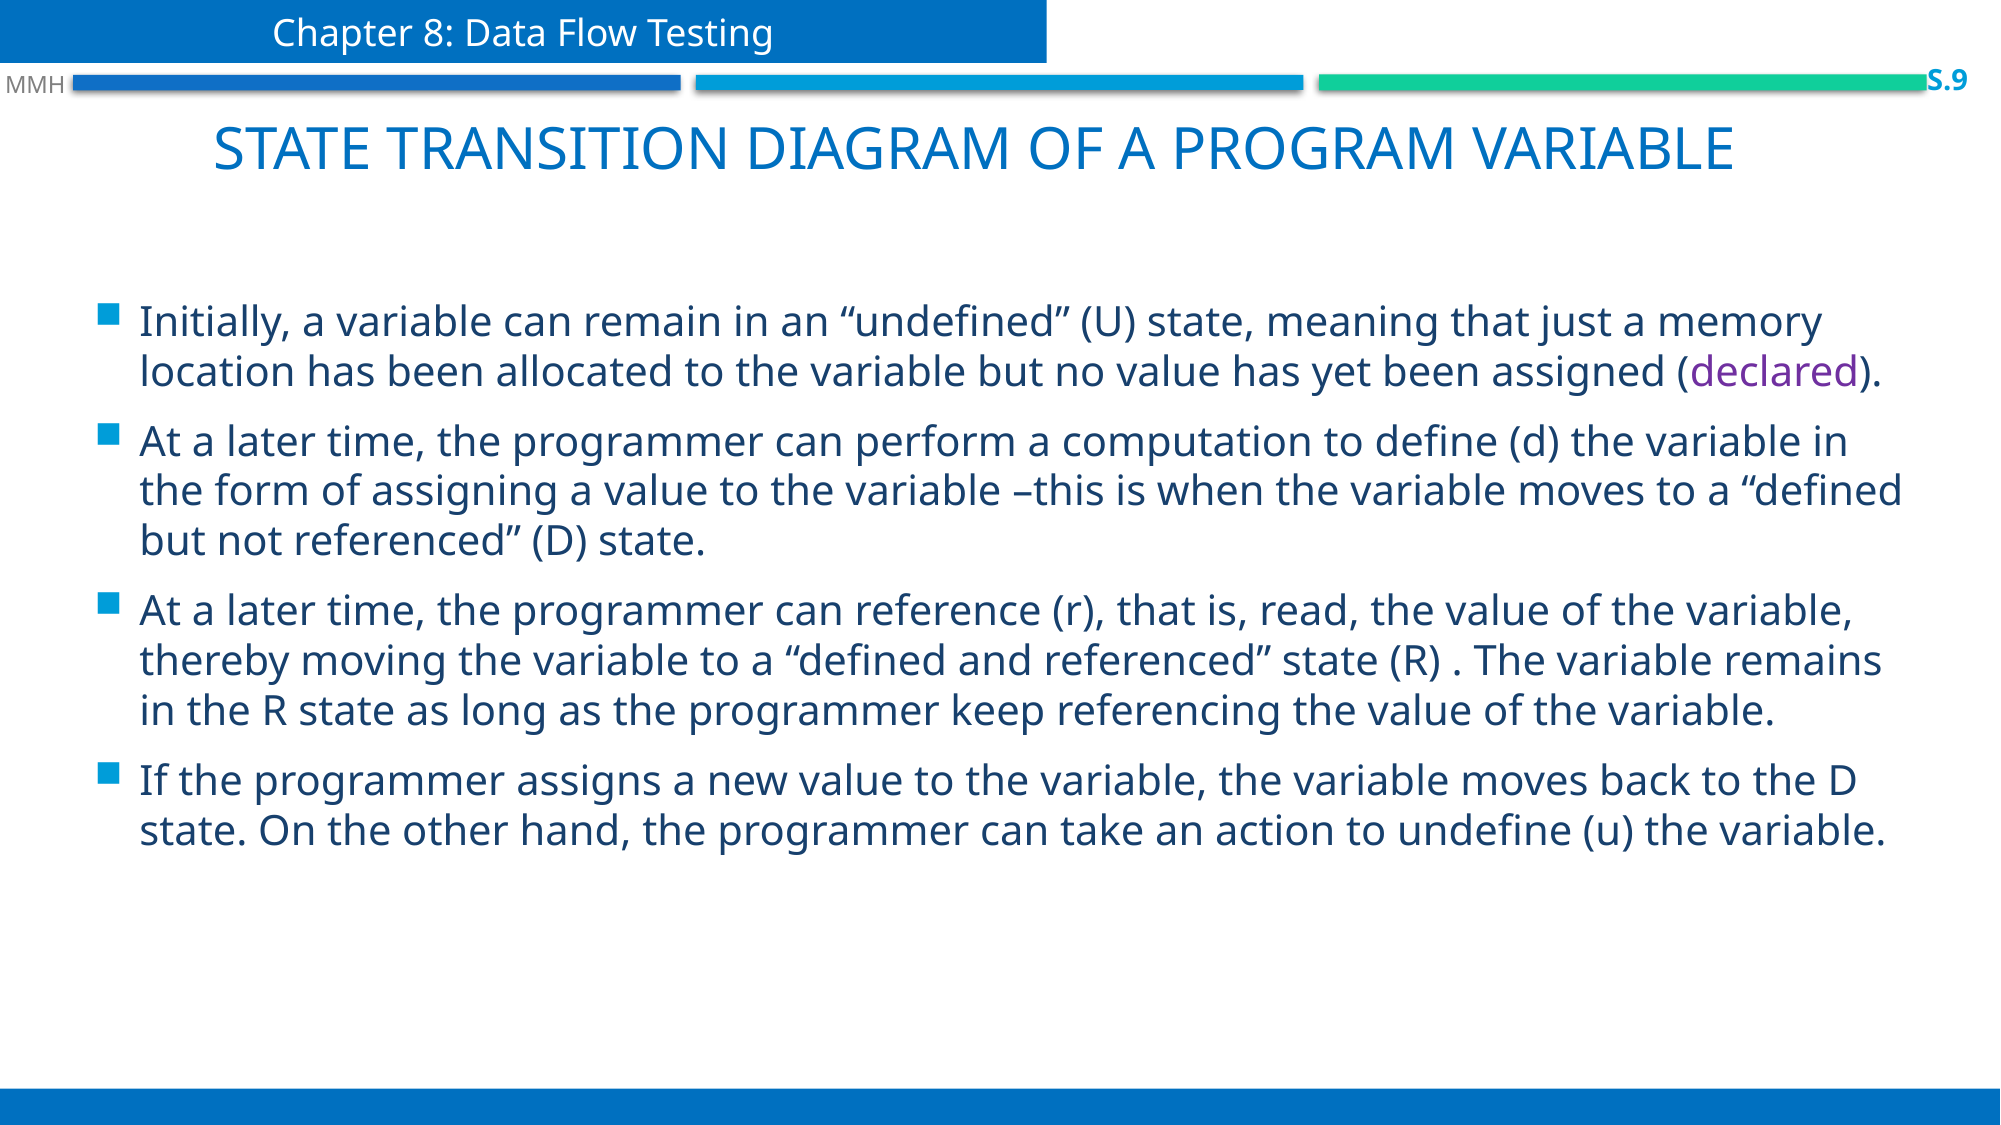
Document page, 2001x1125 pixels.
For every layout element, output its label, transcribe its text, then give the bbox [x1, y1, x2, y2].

text_box Initially, a variable can remain in an “undefined” (U) state, meaning that just a memory location has been allocated to the variable but no value has yet been assigned (declared). At a later time, the programmer can perform a computation to define (d) the variable in the form of assigning a value to the variable –this is when the variable moves to a “defined but not referenced” (D) state. At a later time, the programmer can reference (r), that is, read, the value of the variable, thereby moving the variable to a “defined and referenced” state (R) . The variable remains in the R state as long as the programmer keep referencing the value of the variable. If the programmer assigns a new value to the variable, the variable moves back to the D state. On the other hand, the programmer can take an action to undefine (u) the variable. [78, 238, 1935, 910]
text_box MMH [0, 61, 83, 107]
text_box Chapter 8: Data Flow Testing [0, 0, 1049, 65]
title State transition diagram of a program variable [70, 98, 1880, 189]
text_box S.9 [1903, 65, 1984, 97]
text_box [0, 1087, 2000, 1125]
